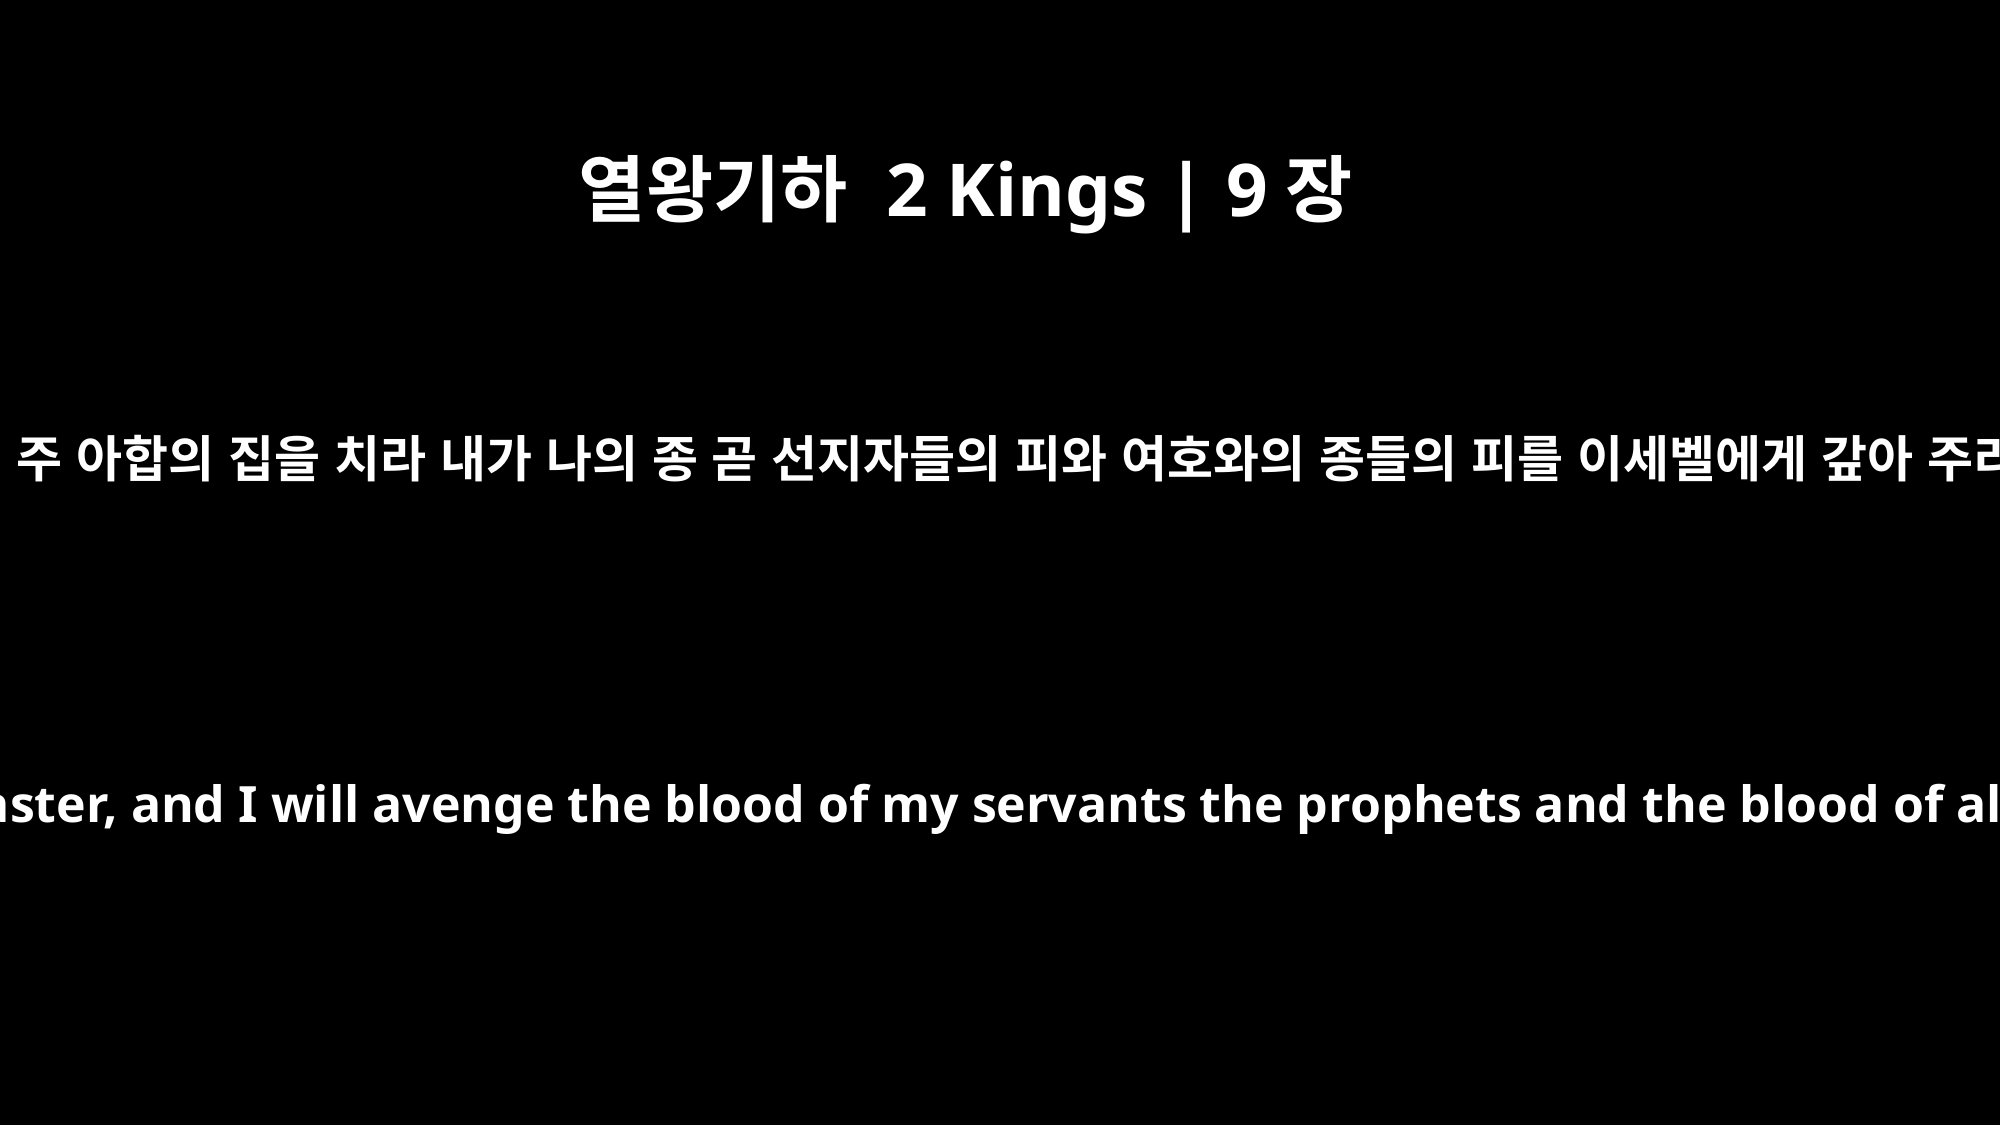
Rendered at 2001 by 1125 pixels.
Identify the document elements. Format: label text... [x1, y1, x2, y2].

text_box 열왕기하 2 Kings | 9장 [564, 136, 1368, 239]
text_box You are to destroy the house of Ahab your master, and I will avenge the blood of my servants the prophets and the blood of all the LORD's servants shed by Jezebel. [0, 764, 2000, 840]
text_box 7 너는 네 주 아합의 집을 치라 내가 나의 종 곧 선지자들의 피와 여호와의 종들의 피를 이세벨에게 갚아 주리라 [0, 359, 2000, 495]
